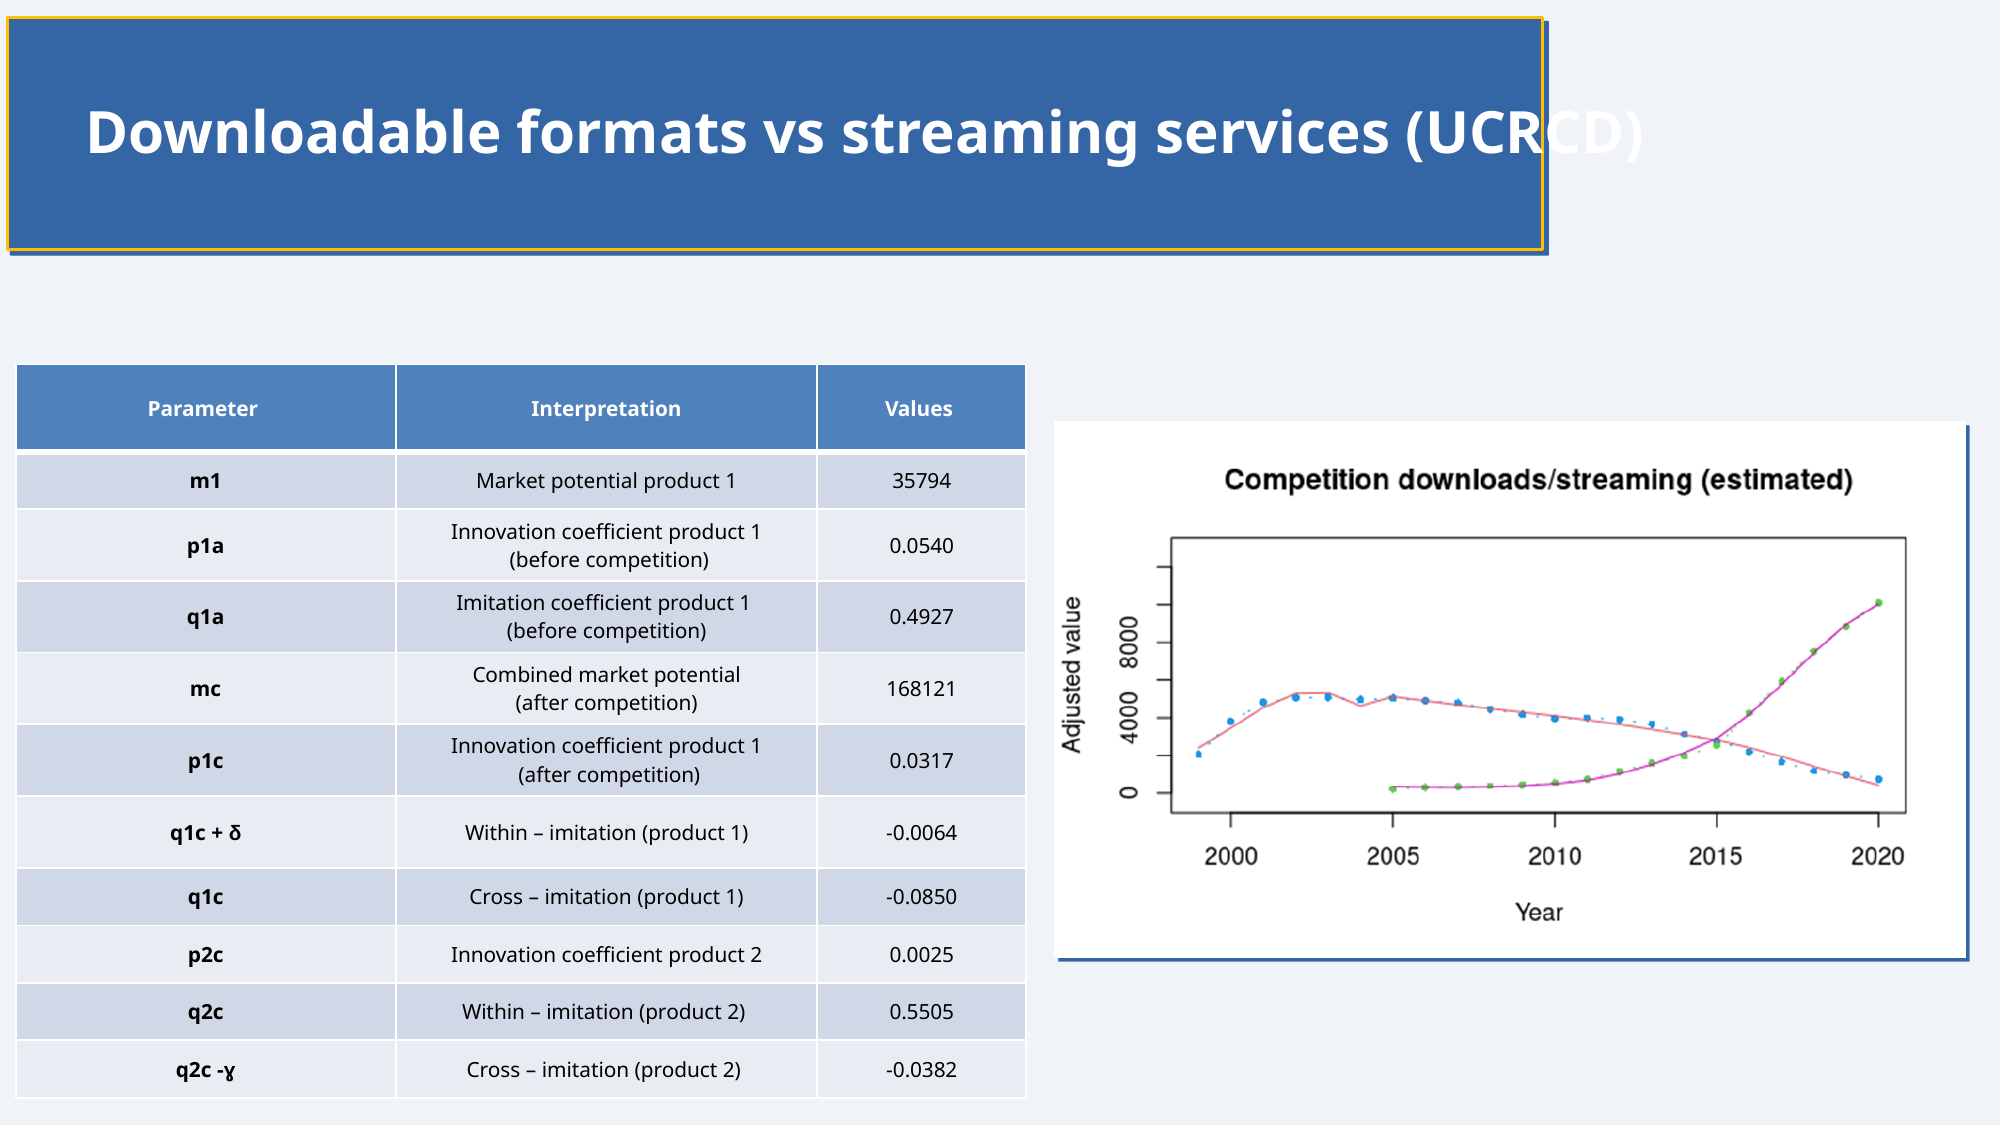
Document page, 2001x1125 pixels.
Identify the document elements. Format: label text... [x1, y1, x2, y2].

table_cell -0.0850 [818, 869, 1025, 925]
table_cell Market potential product 1 [397, 455, 816, 508]
text_box [43, 130, 1055, 390]
table_cell Cross – imitation (product 1) [397, 869, 816, 925]
table_cell 168121 [818, 653, 1025, 723]
table_header Values [818, 365, 1025, 449]
table_cell q1c [17, 869, 395, 925]
table_cell 0.5505 [818, 984, 1025, 1039]
table_cell q2c [17, 984, 395, 1039]
table_cell -0.0382 [818, 1041, 1025, 1097]
table_cell Innovation coefficient product 1 (after competition) [397, 725, 816, 795]
table_cell Within – imitation (product 2) [397, 984, 816, 1039]
table_cell Within – imitation (product 1) [397, 797, 816, 867]
table_cell 35794 [818, 455, 1025, 508]
table_cell p1a [17, 510, 395, 580]
table_cell q2c -ɣ [17, 1041, 395, 1097]
table_cell Combined market potential (after competition) [397, 653, 816, 723]
table_cell 0.4927 [818, 582, 1025, 652]
table_cell 0.0317 [818, 725, 1025, 795]
table_header Interpretation [397, 365, 816, 449]
table_cell p1c [17, 725, 395, 795]
table_cell q1c + δ [17, 797, 395, 867]
text_box Downloadable formats vs streaming services (UCRCD) [85, 41, 1719, 220]
table_cell Imitation coefficient product 1 (before competition) [397, 582, 816, 652]
table_cell 0.0025 [818, 926, 1025, 982]
table_cell q1a [17, 582, 395, 652]
table_cell m1 [17, 455, 395, 508]
table_header Parameter [17, 365, 395, 449]
table_cell mc [17, 653, 395, 723]
table_cell Cross – imitation (product 2) [397, 1041, 816, 1097]
table_cell Innovation coefficient product 2 [397, 926, 816, 982]
table_cell Innovation coefficient product 1 (before competition) [397, 510, 816, 580]
table_cell p2c [17, 926, 395, 982]
table_cell -0.0064 [818, 797, 1025, 867]
table_cell 0.0540 [818, 510, 1025, 580]
picture [1053, 421, 1970, 962]
